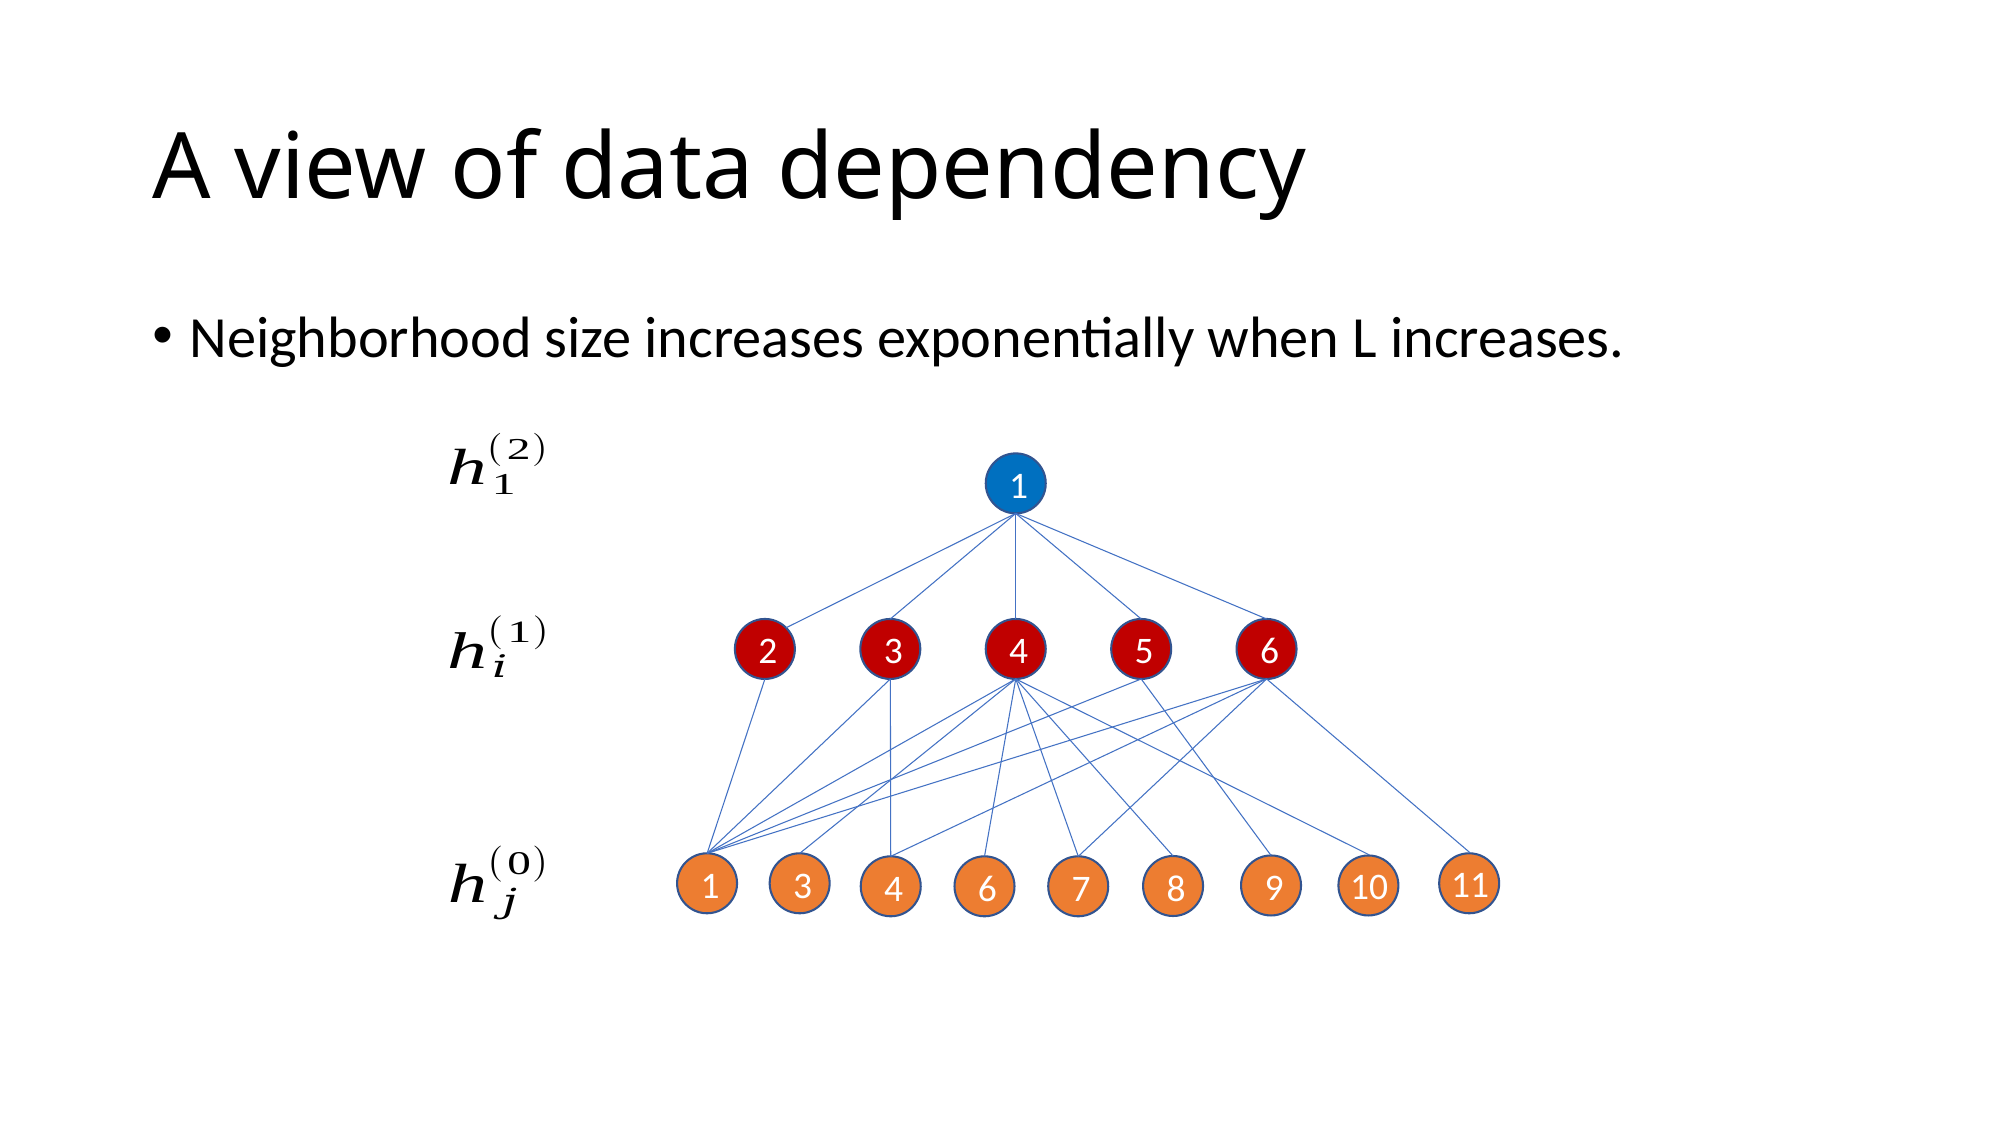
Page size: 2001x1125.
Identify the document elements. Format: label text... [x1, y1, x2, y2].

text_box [447, 430, 1505, 922]
list Neighborhood size increases exponentially when L increases. [137, 299, 1863, 1014]
title A view of data dependency [137, 59, 1863, 278]
